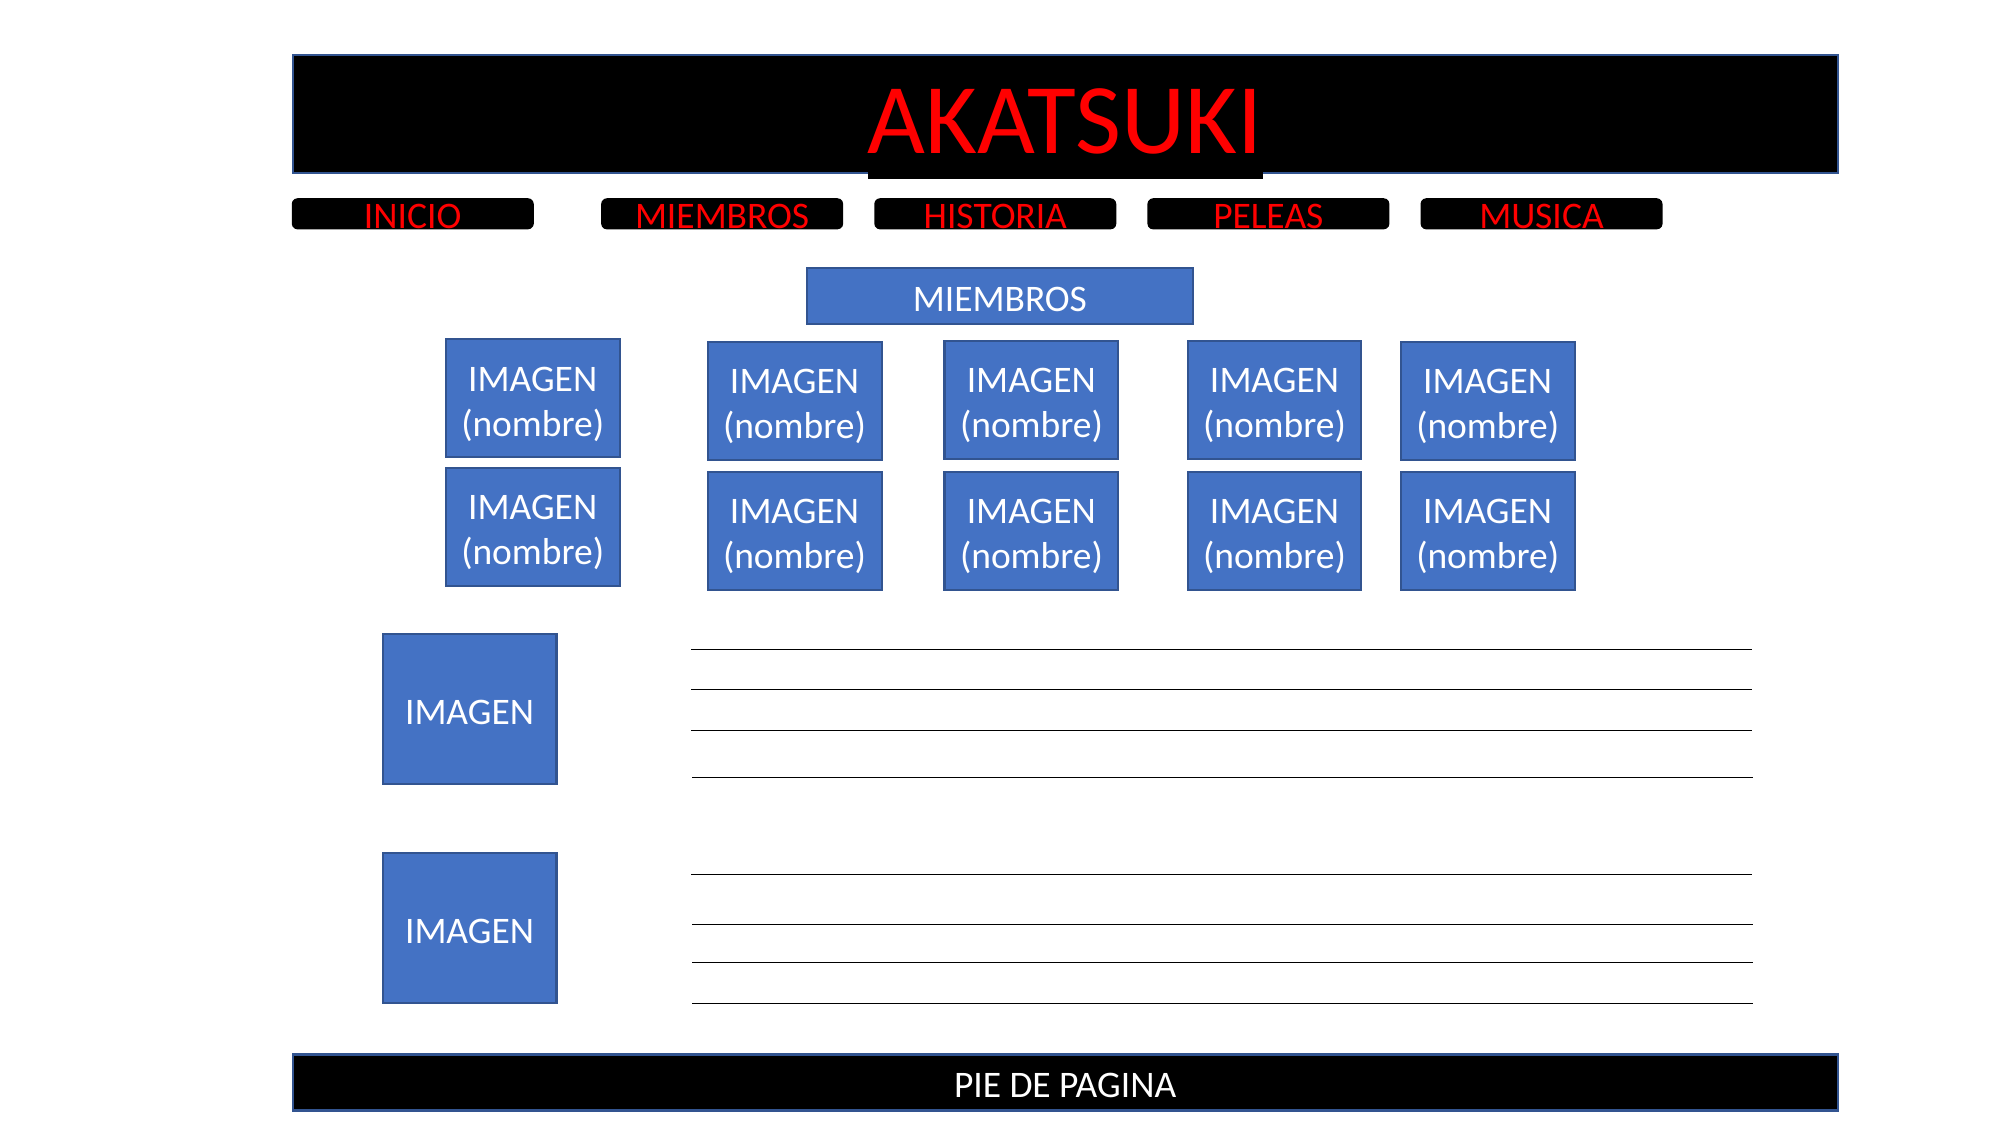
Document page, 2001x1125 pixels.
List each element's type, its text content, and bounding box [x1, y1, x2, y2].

text_box IMAGEN [382, 852, 558, 1004]
text_box IMAGEN (nombre) [943, 340, 1119, 460]
text_box PELEAS [1147, 198, 1390, 230]
text_box IMAGEN (nombre) [1187, 471, 1362, 591]
text_box IMAGEN (nombre) [707, 341, 883, 461]
text_box IMAGEN (nombre) [1400, 471, 1576, 591]
text_box IMAGEN (nombre) [943, 471, 1119, 591]
text_box MIEMBROS [601, 198, 844, 230]
text_box IMAGEN (nombre) [445, 338, 621, 458]
text_box IMAGEN (nombre) [1400, 341, 1576, 461]
text_box MIEMBROS [806, 267, 1194, 325]
text_box HISTORIA [874, 198, 1117, 230]
text_box IMAGEN (nombre) [1187, 340, 1362, 460]
text_box INICIO [291, 198, 534, 230]
text_box IMAGEN [382, 633, 558, 785]
text_box IMAGEN (nombre) [707, 471, 883, 591]
text_box AKATSUKI [292, 54, 1839, 174]
text_box MUSICA [1420, 198, 1663, 230]
text_box IMAGEN (nombre) [445, 467, 621, 587]
text_box PIE DE PAGINA [292, 1053, 1839, 1112]
